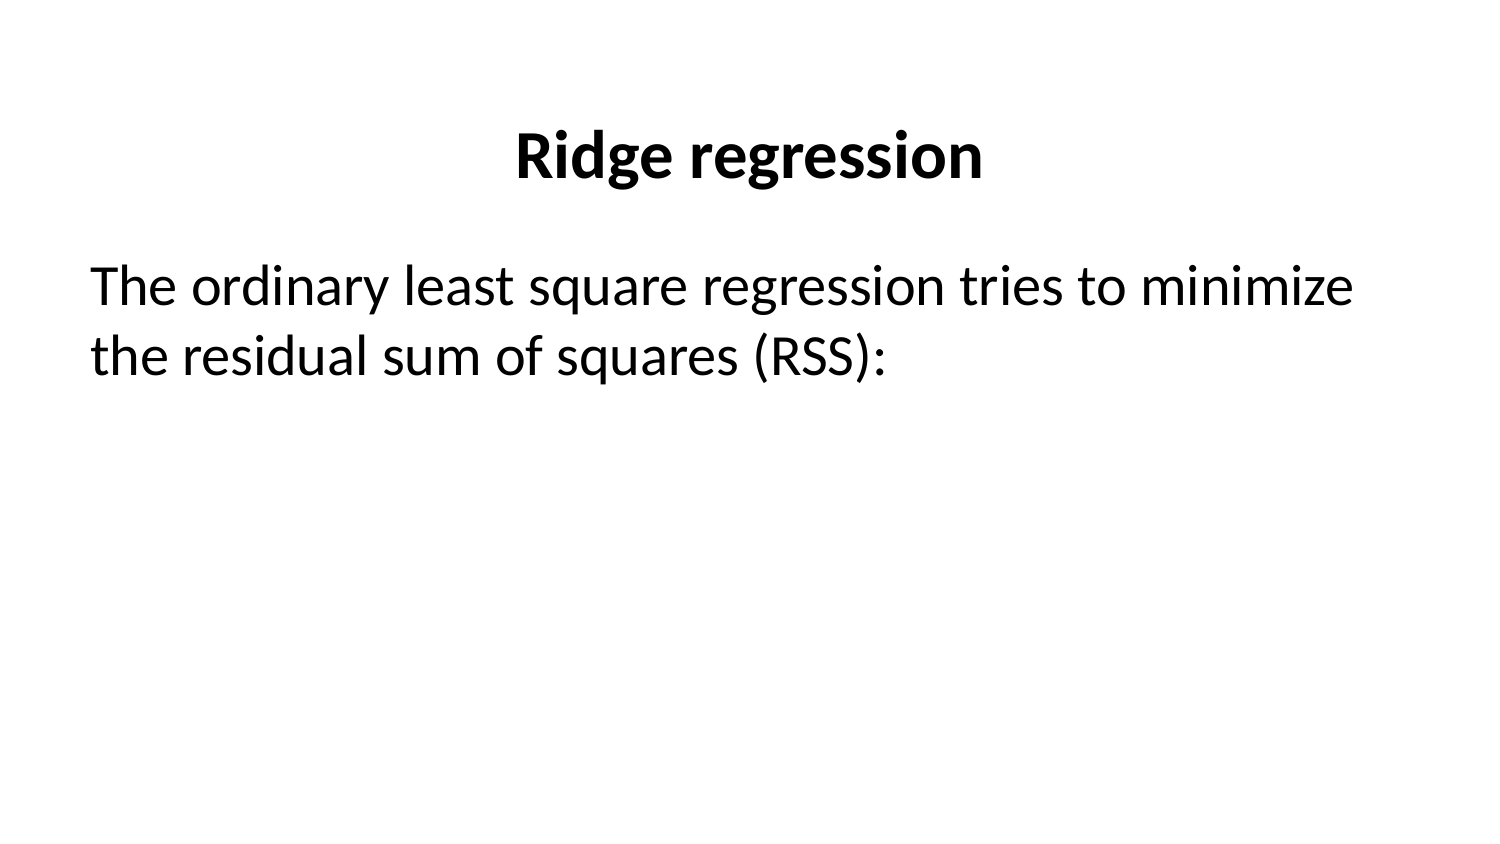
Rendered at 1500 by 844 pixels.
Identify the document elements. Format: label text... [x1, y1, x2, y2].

title Ridge regression [75, 81, 1425, 222]
